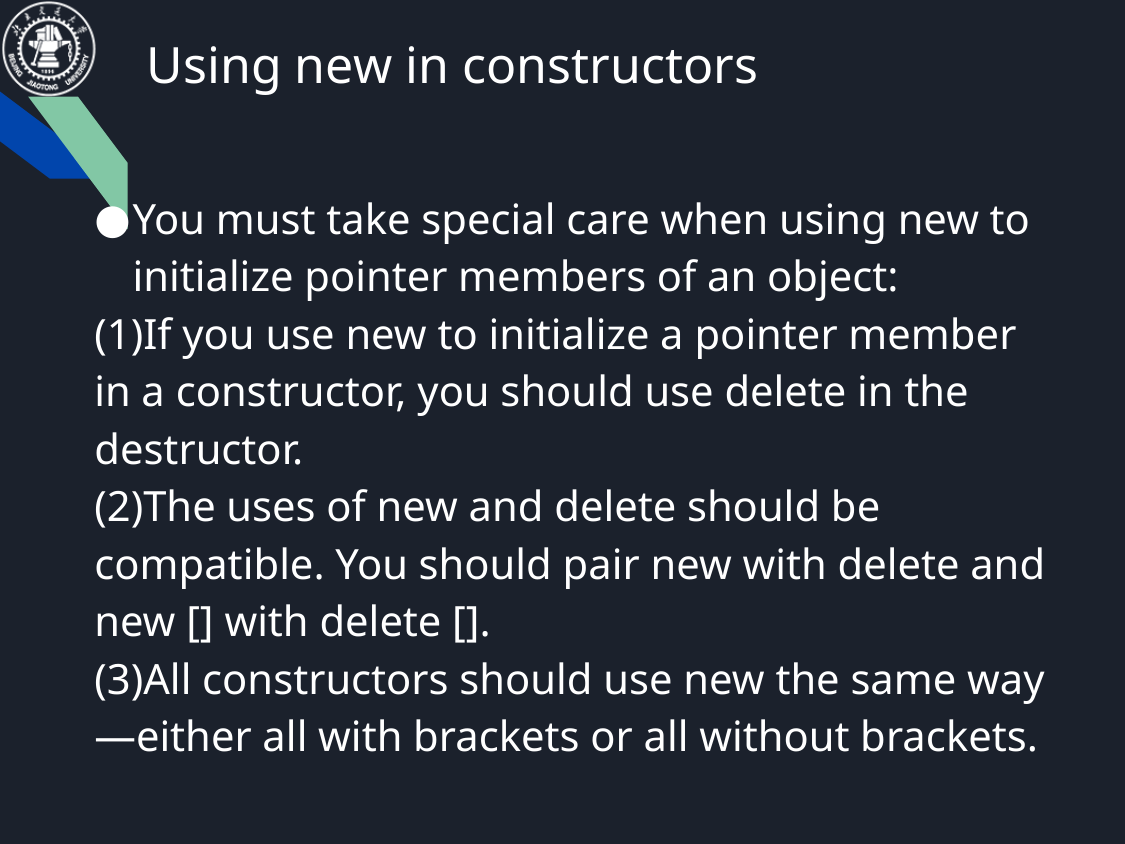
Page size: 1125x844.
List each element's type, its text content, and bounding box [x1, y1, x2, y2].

title Using new in constructors [135, 22, 1114, 135]
list You must take special care when using new to initialize pointer members of an object: (1)If you use new to initialize a pointer member in a constructor, you should use delete in the destructor. (2)The uses of new and delete should be compatible. You should pair new with delete and new [] with delete []. (3)All constructors should use new the same way—either all with brackets or all without brackets. [61, 169, 1071, 648]
picture [0, 0, 100, 97]
